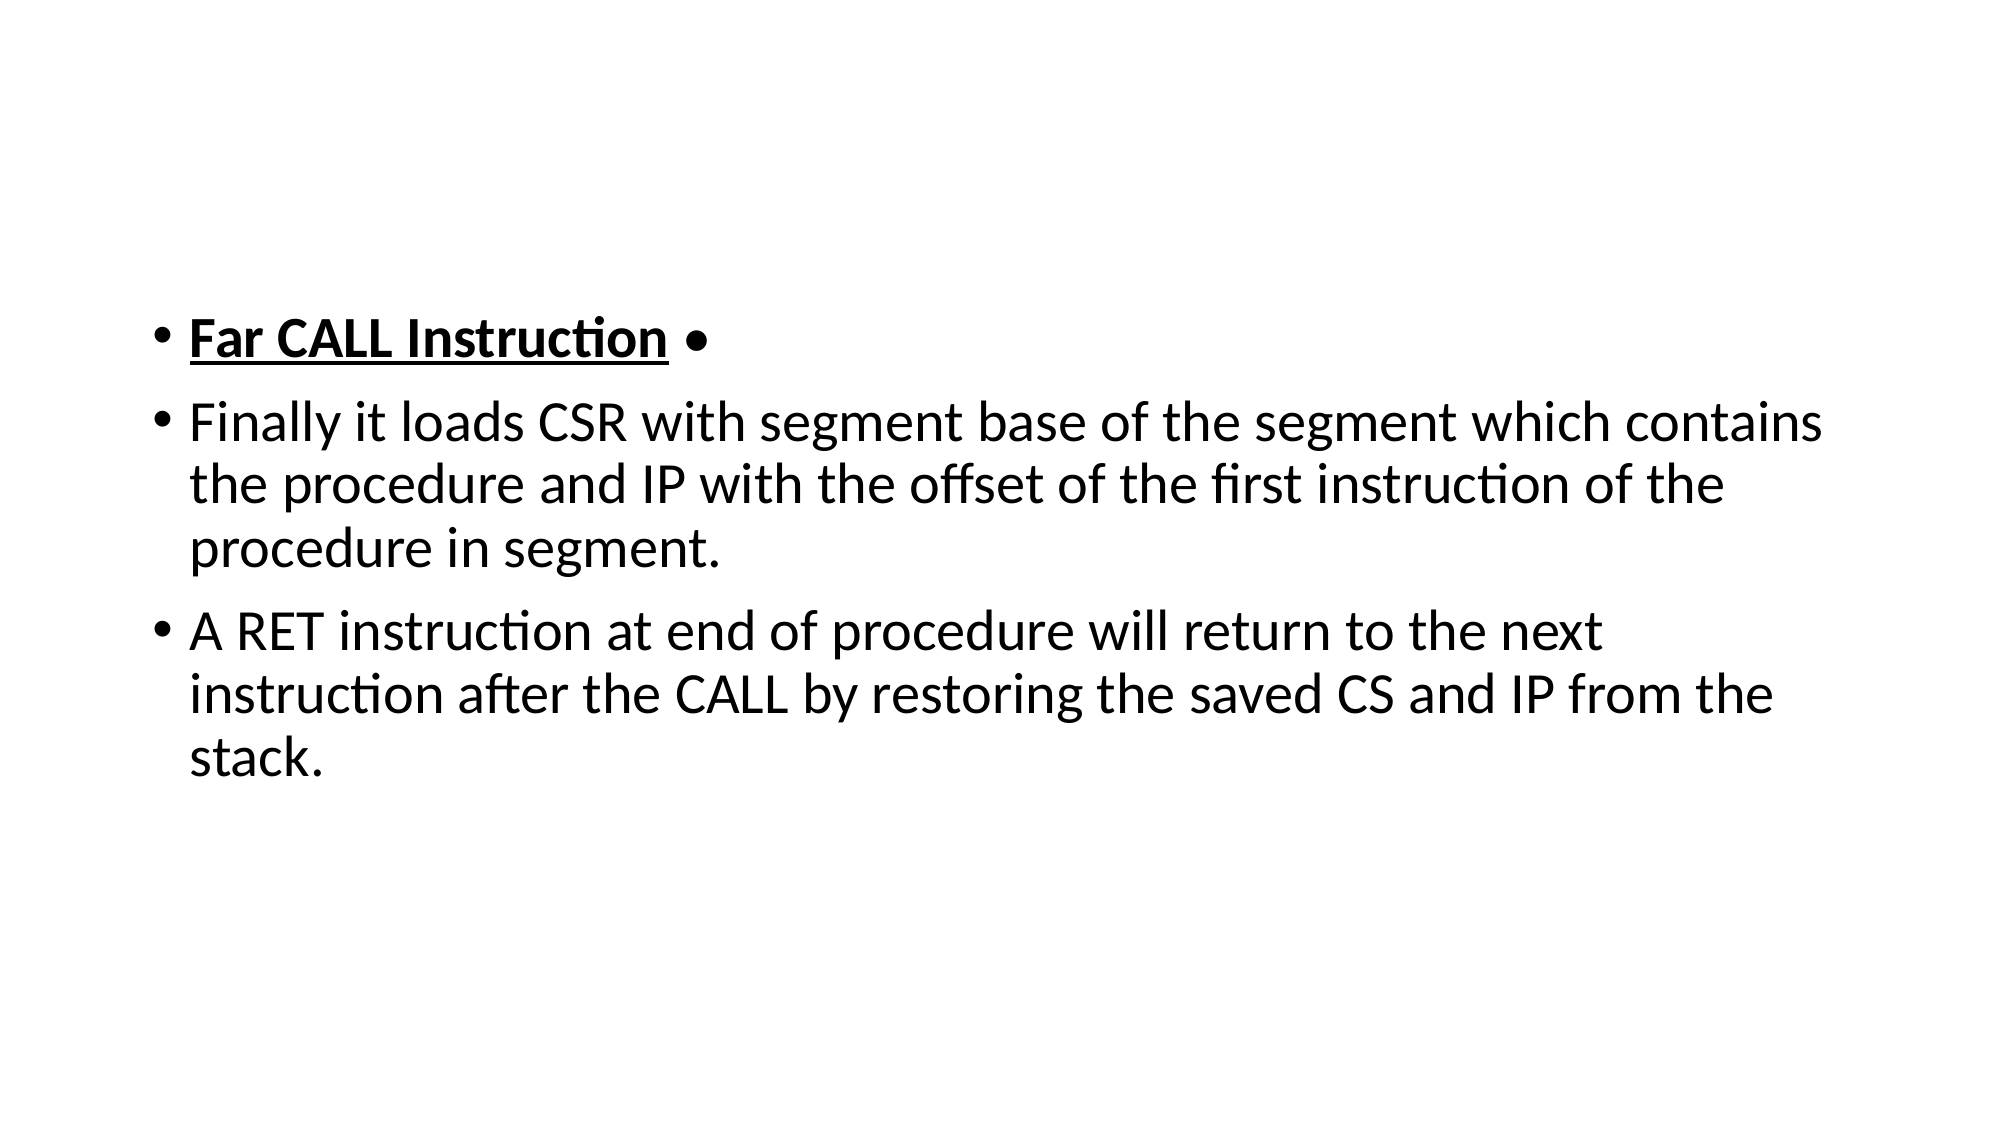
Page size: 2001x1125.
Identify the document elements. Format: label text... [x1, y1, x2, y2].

list Far CALL Instruction • Finally it loads CSR with segment base of the segment which contains the procedure and IP with the offset of the first instruction of the procedure in segment. A RET instruction at end of procedure will return to the next instruction after the CALL by restoring the saved CS and IP from the stack. [137, 299, 1863, 1014]
